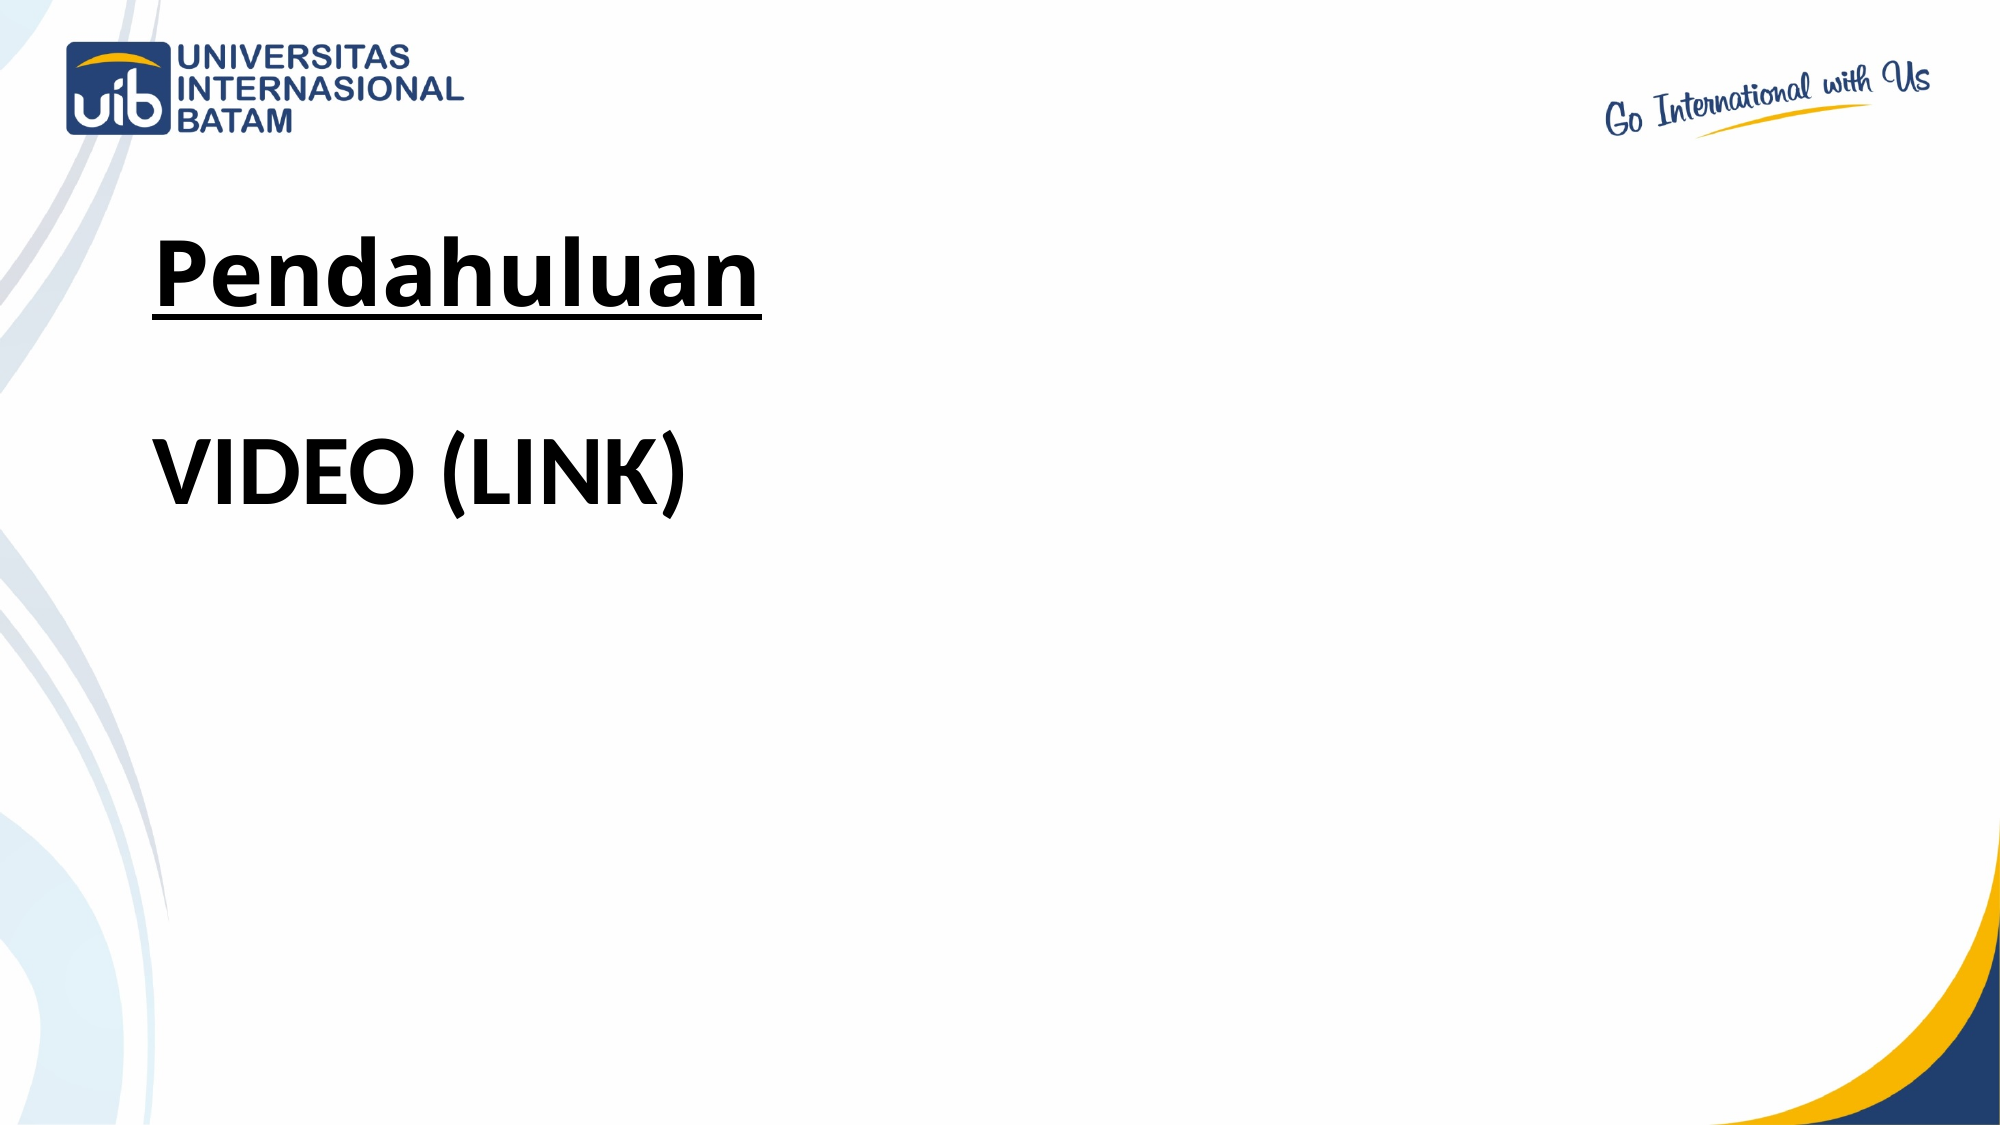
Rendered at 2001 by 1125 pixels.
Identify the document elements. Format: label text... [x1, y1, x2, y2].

list VIDEO (LINK) [137, 411, 1863, 1059]
picture [0, 0, 2000, 1125]
title Pendahuluan [137, 168, 1863, 386]
